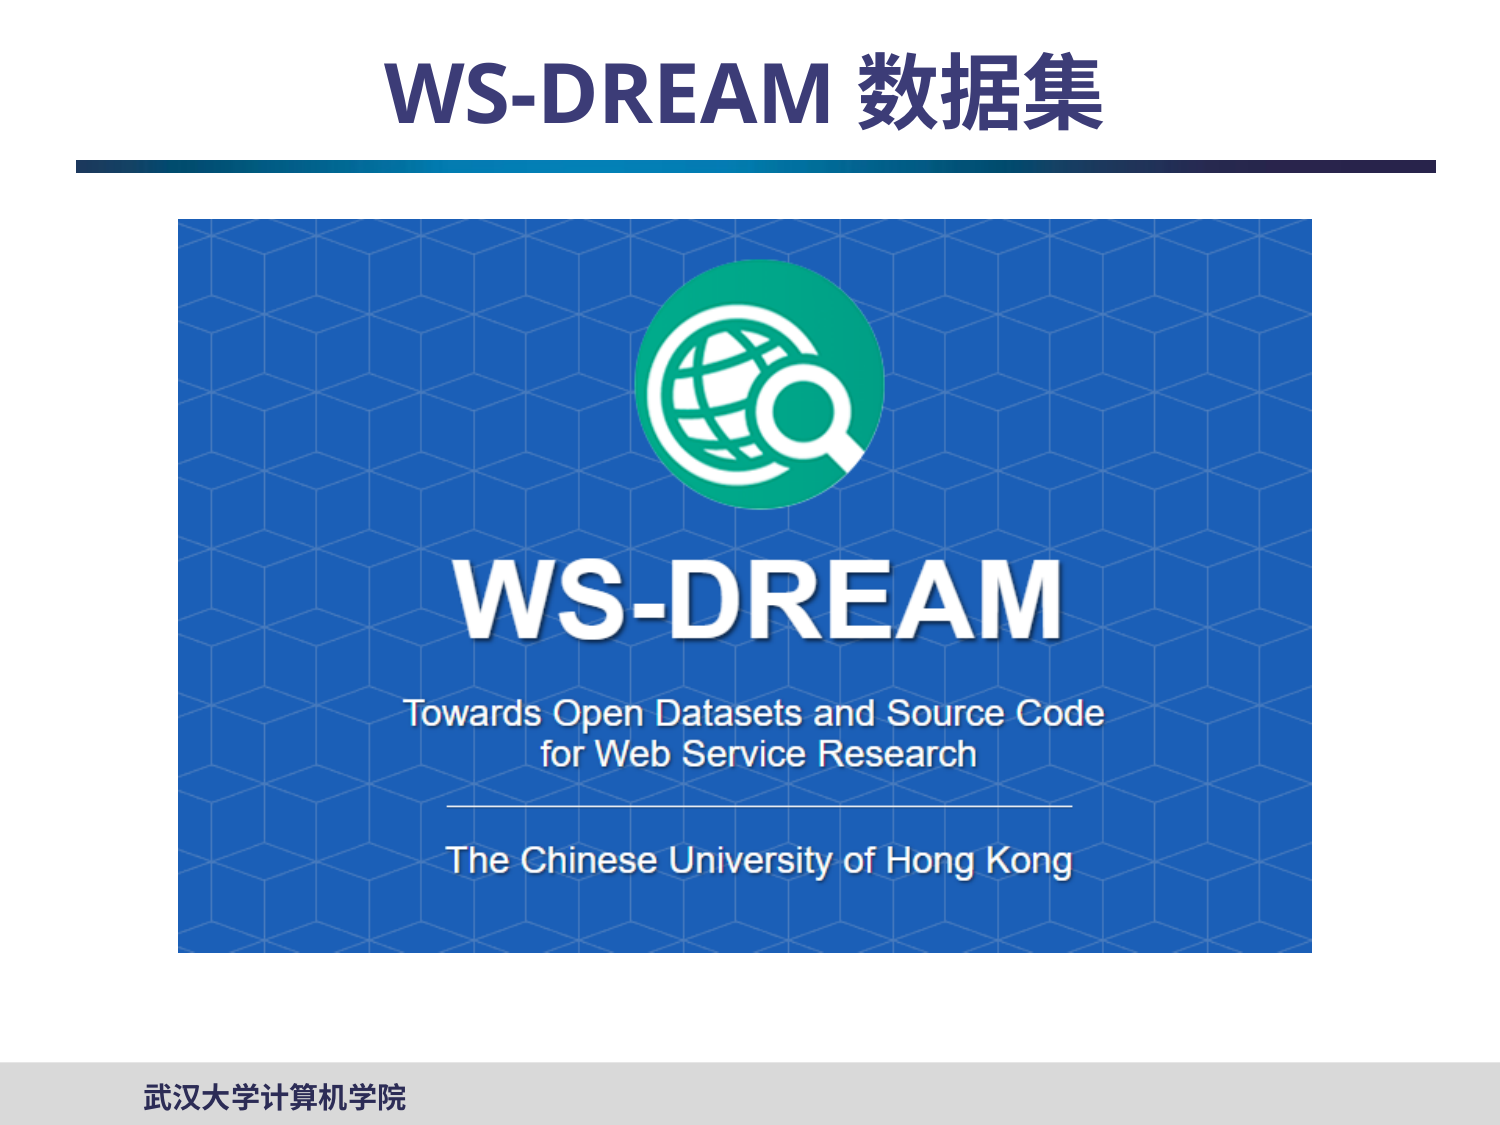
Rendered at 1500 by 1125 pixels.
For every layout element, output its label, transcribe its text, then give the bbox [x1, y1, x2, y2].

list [178, 219, 1312, 953]
picture [1024, 160, 1436, 173]
picture [76, 162, 166, 173]
title WS-DREAM数据集 [64, 18, 1426, 162]
